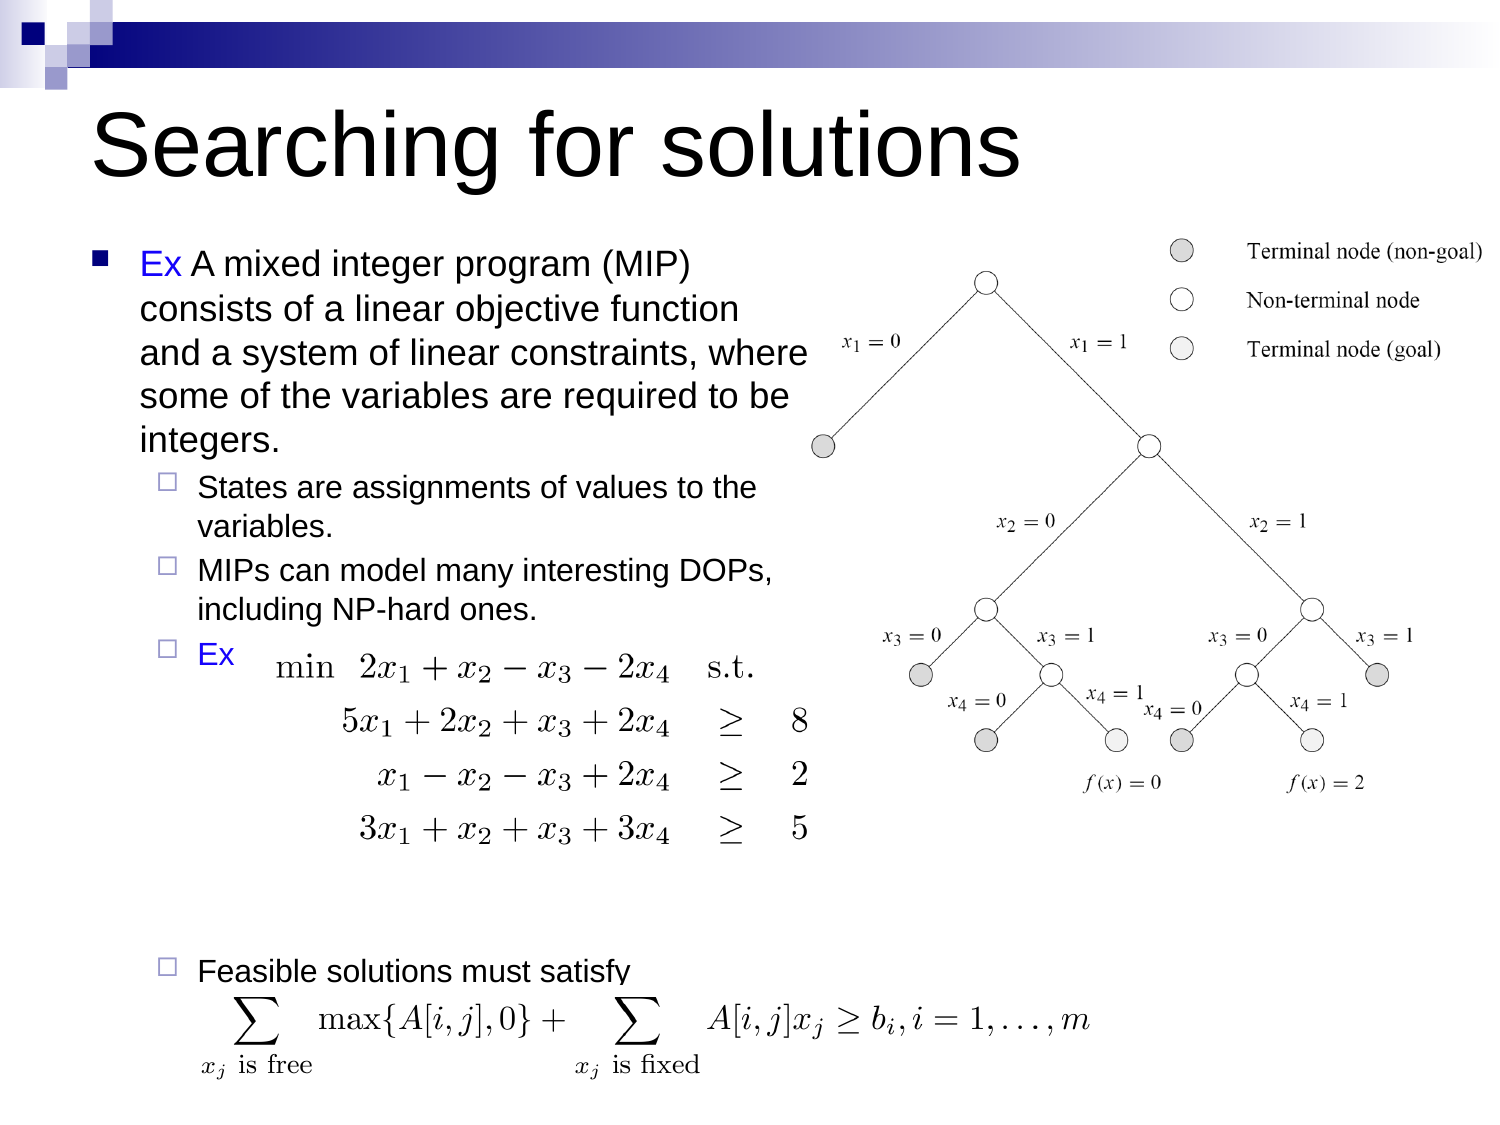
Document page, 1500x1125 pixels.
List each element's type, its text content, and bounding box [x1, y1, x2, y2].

picture [269, 232, 1491, 859]
list Ex A mixed integer program (MIP) consists of a linear objective function and a system of linear constraints, where some of the variables are required to be integers. States are assignments of values to the variables. MIPs can model many interesting DOPs, including NP-hard ones. Ex Feasible solutions must satisfy [75, 232, 827, 1006]
picture [190, 984, 1104, 1084]
title Searching for solutions [75, 75, 1425, 205]
